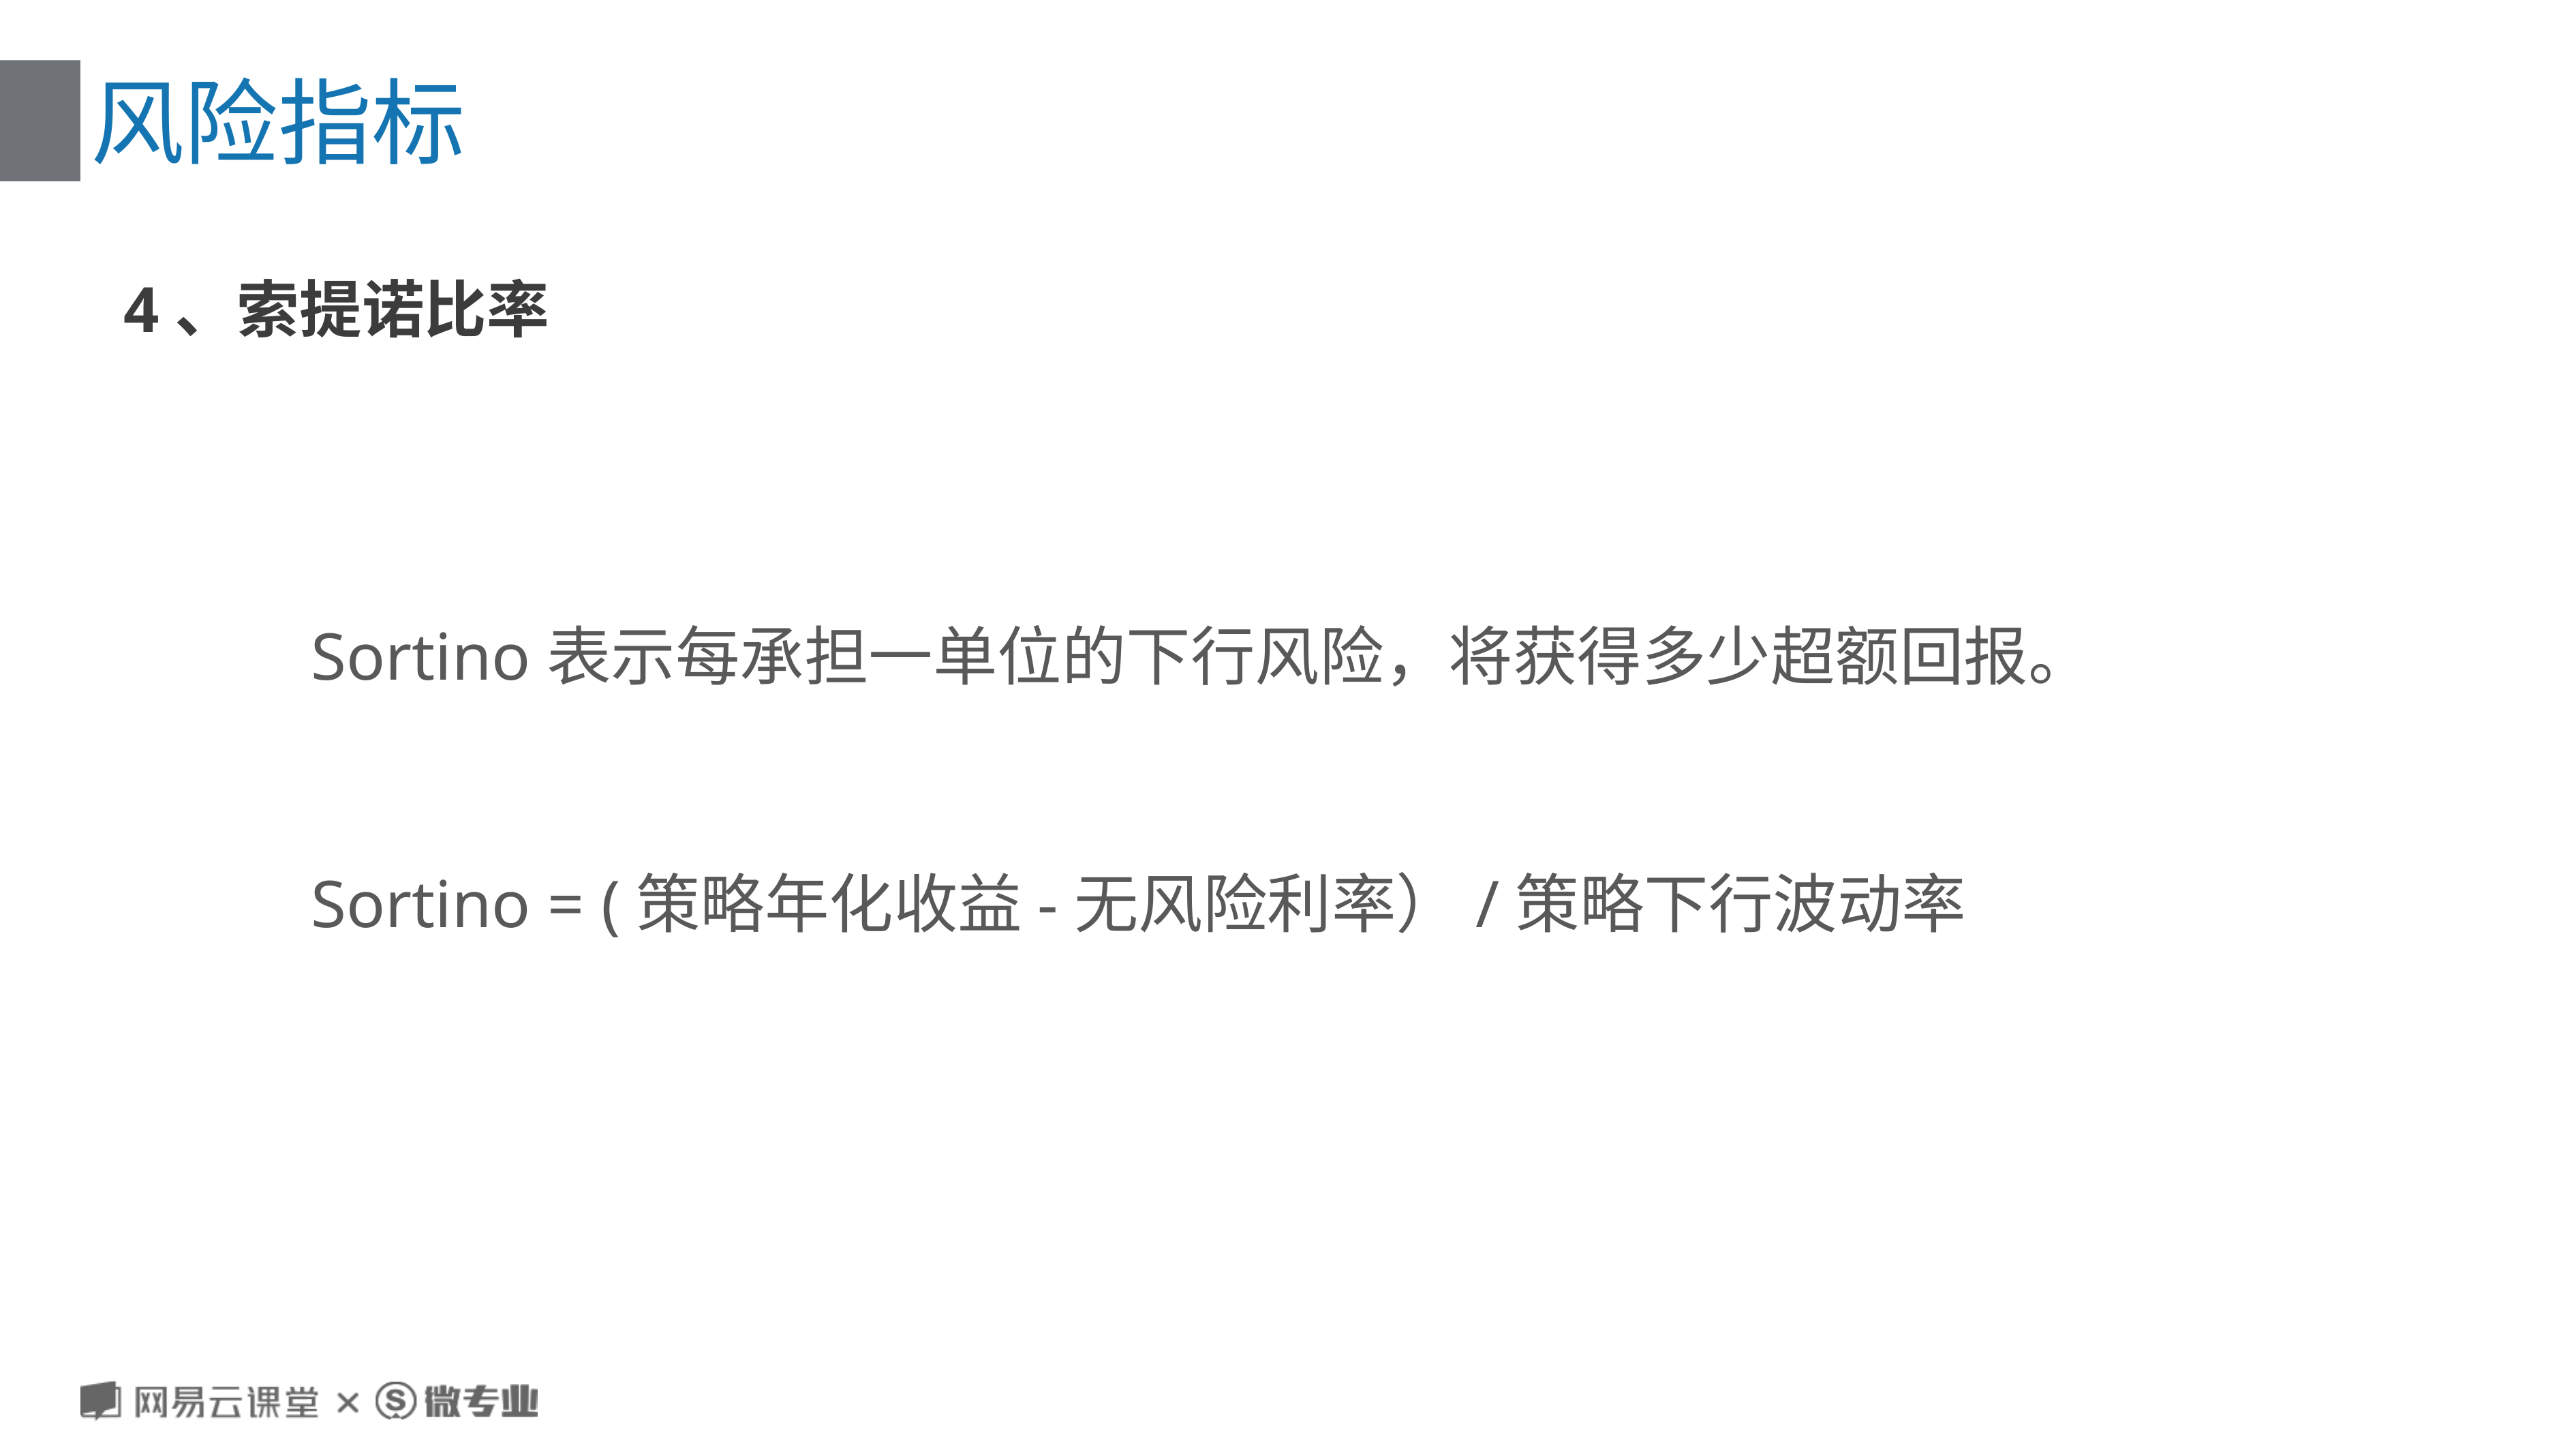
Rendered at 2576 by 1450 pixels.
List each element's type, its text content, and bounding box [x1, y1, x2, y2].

text_box Sortino表示每承担一单位的下行风险，将获得多少超额回报。 Sortino = (策略年化收益-无风险利率）/策略下行波动率 [234, 444, 2376, 1189]
text_box 4、索提诺比率 [114, 227, 2354, 350]
picture [80, 1380, 538, 1421]
title 风险指标 [80, 58, 2496, 181]
